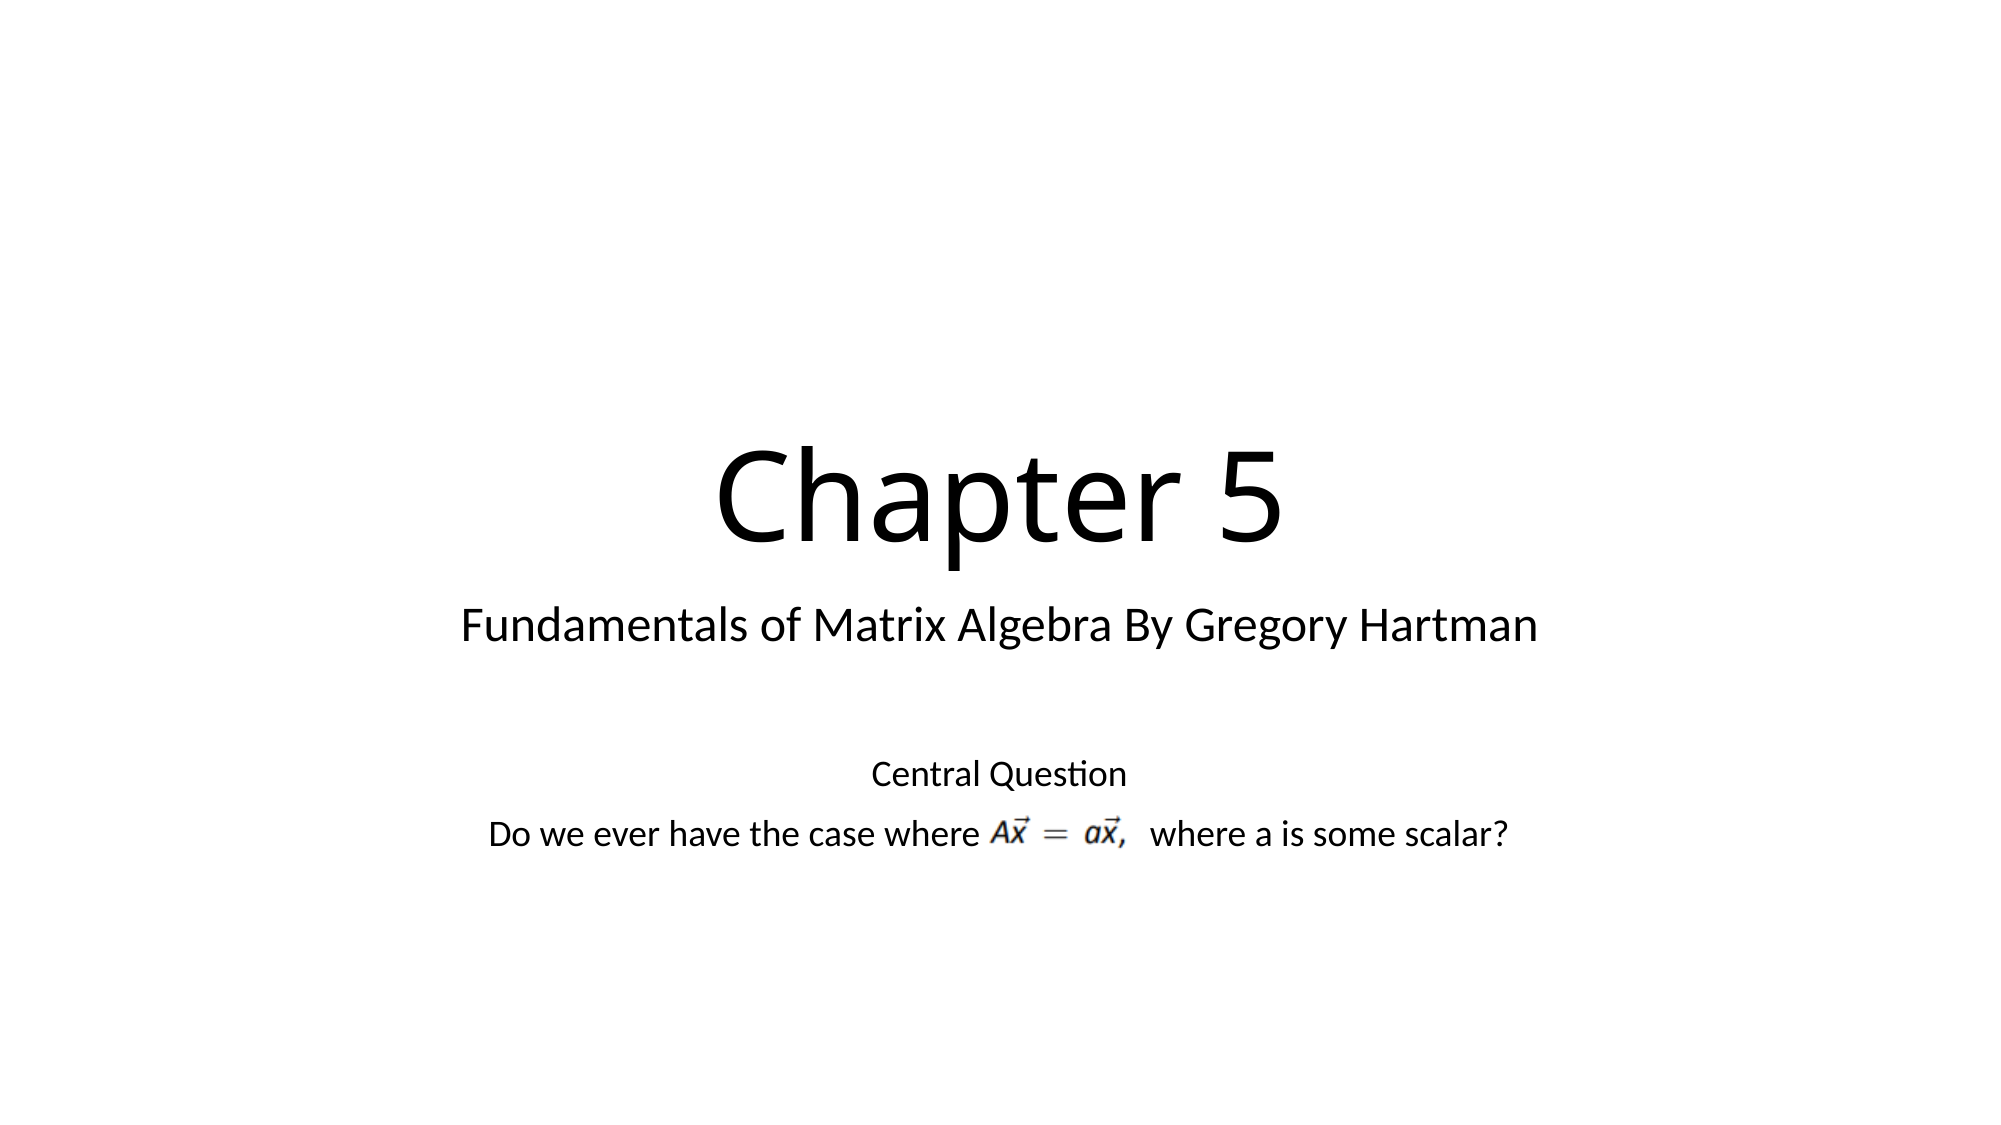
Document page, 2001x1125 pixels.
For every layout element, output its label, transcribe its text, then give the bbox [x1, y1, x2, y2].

picture [985, 811, 1134, 853]
subtitle Fundamentals of Matrix Algebra By Gregory Hartman [249, 590, 1750, 863]
text_box Do we ever have the case where where a is some scalar? [473, 801, 1527, 862]
text_box Central Question [856, 741, 1143, 801]
title Chapter 5 [249, 184, 1750, 576]
